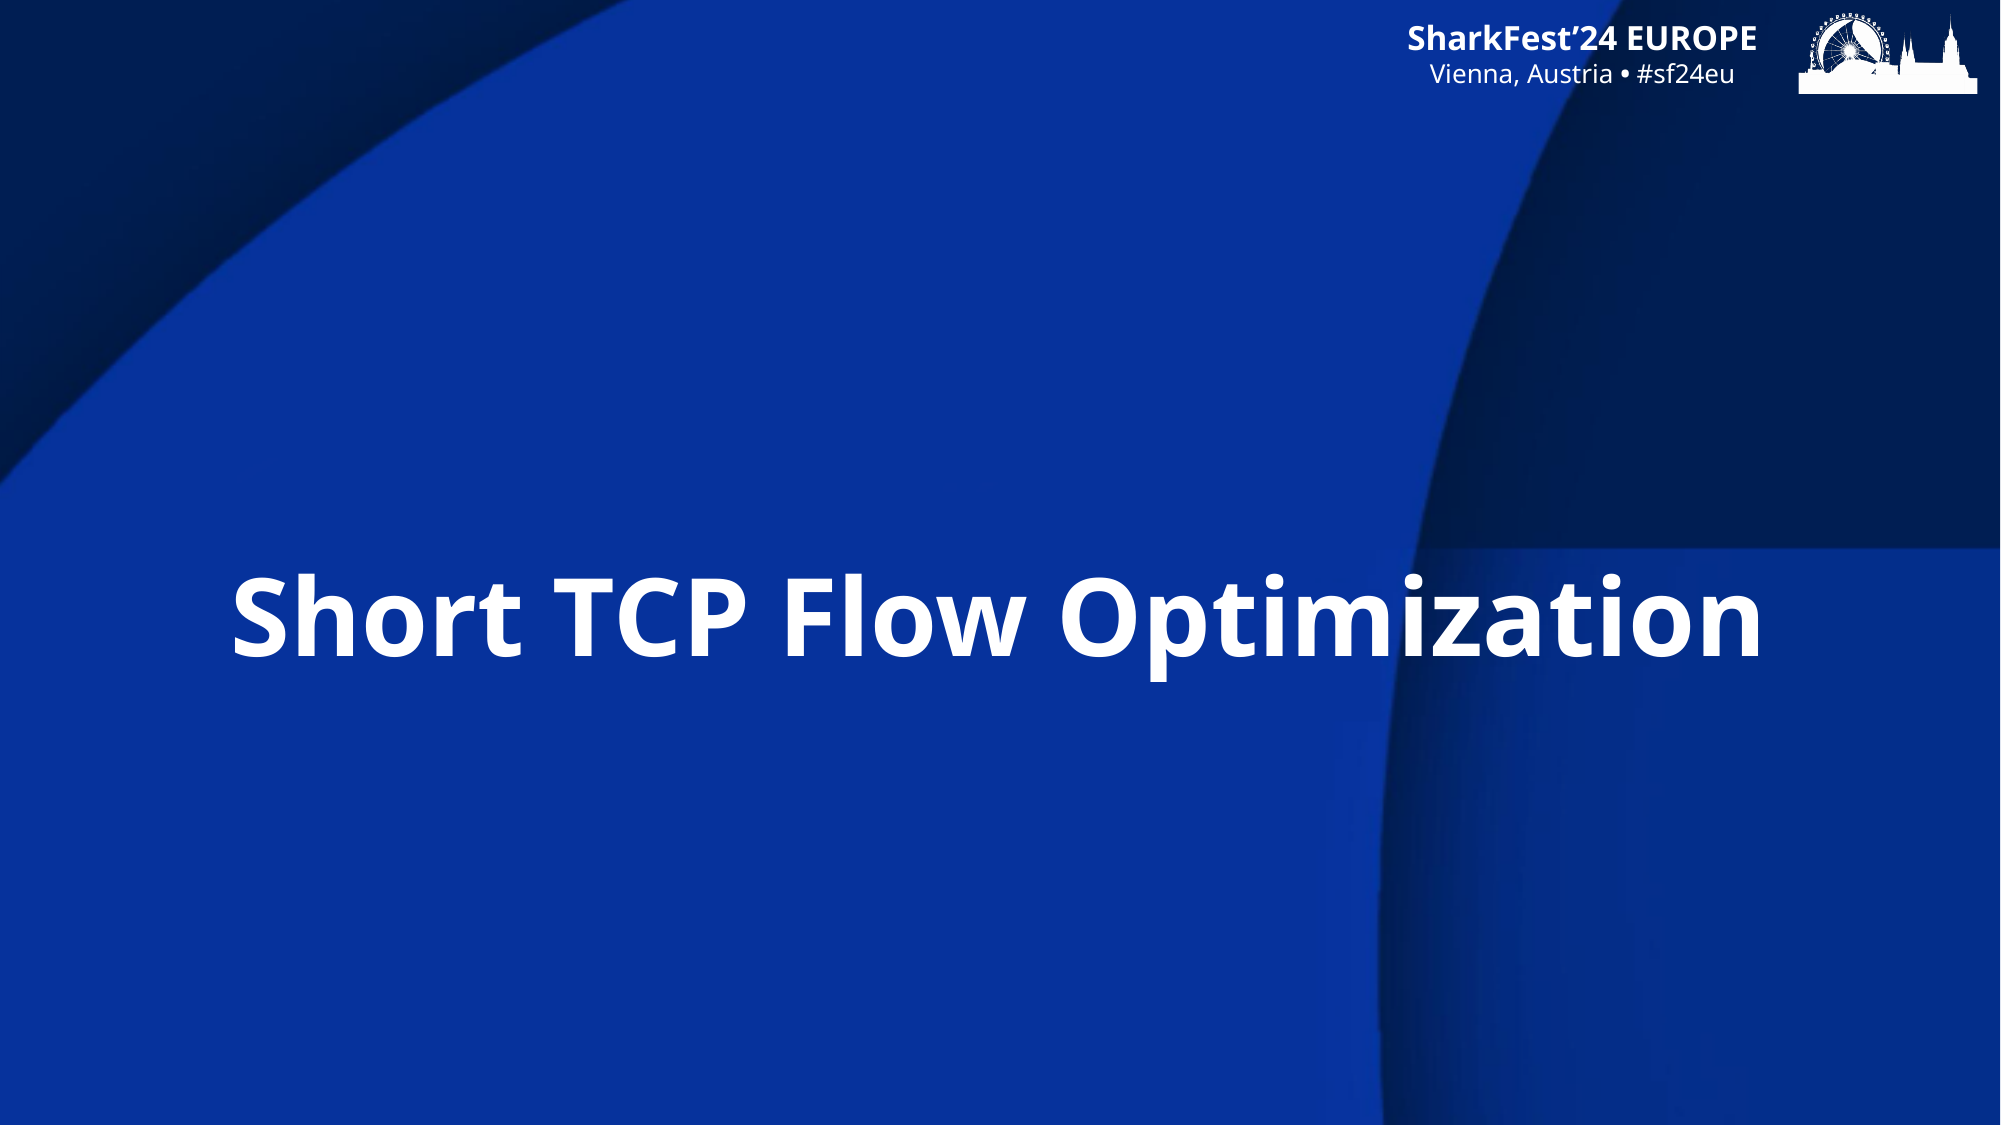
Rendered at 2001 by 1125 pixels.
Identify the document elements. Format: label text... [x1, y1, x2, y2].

picture [0, 0, 2001, 1125]
title Short TCP Flow Optimization [136, 263, 1862, 688]
